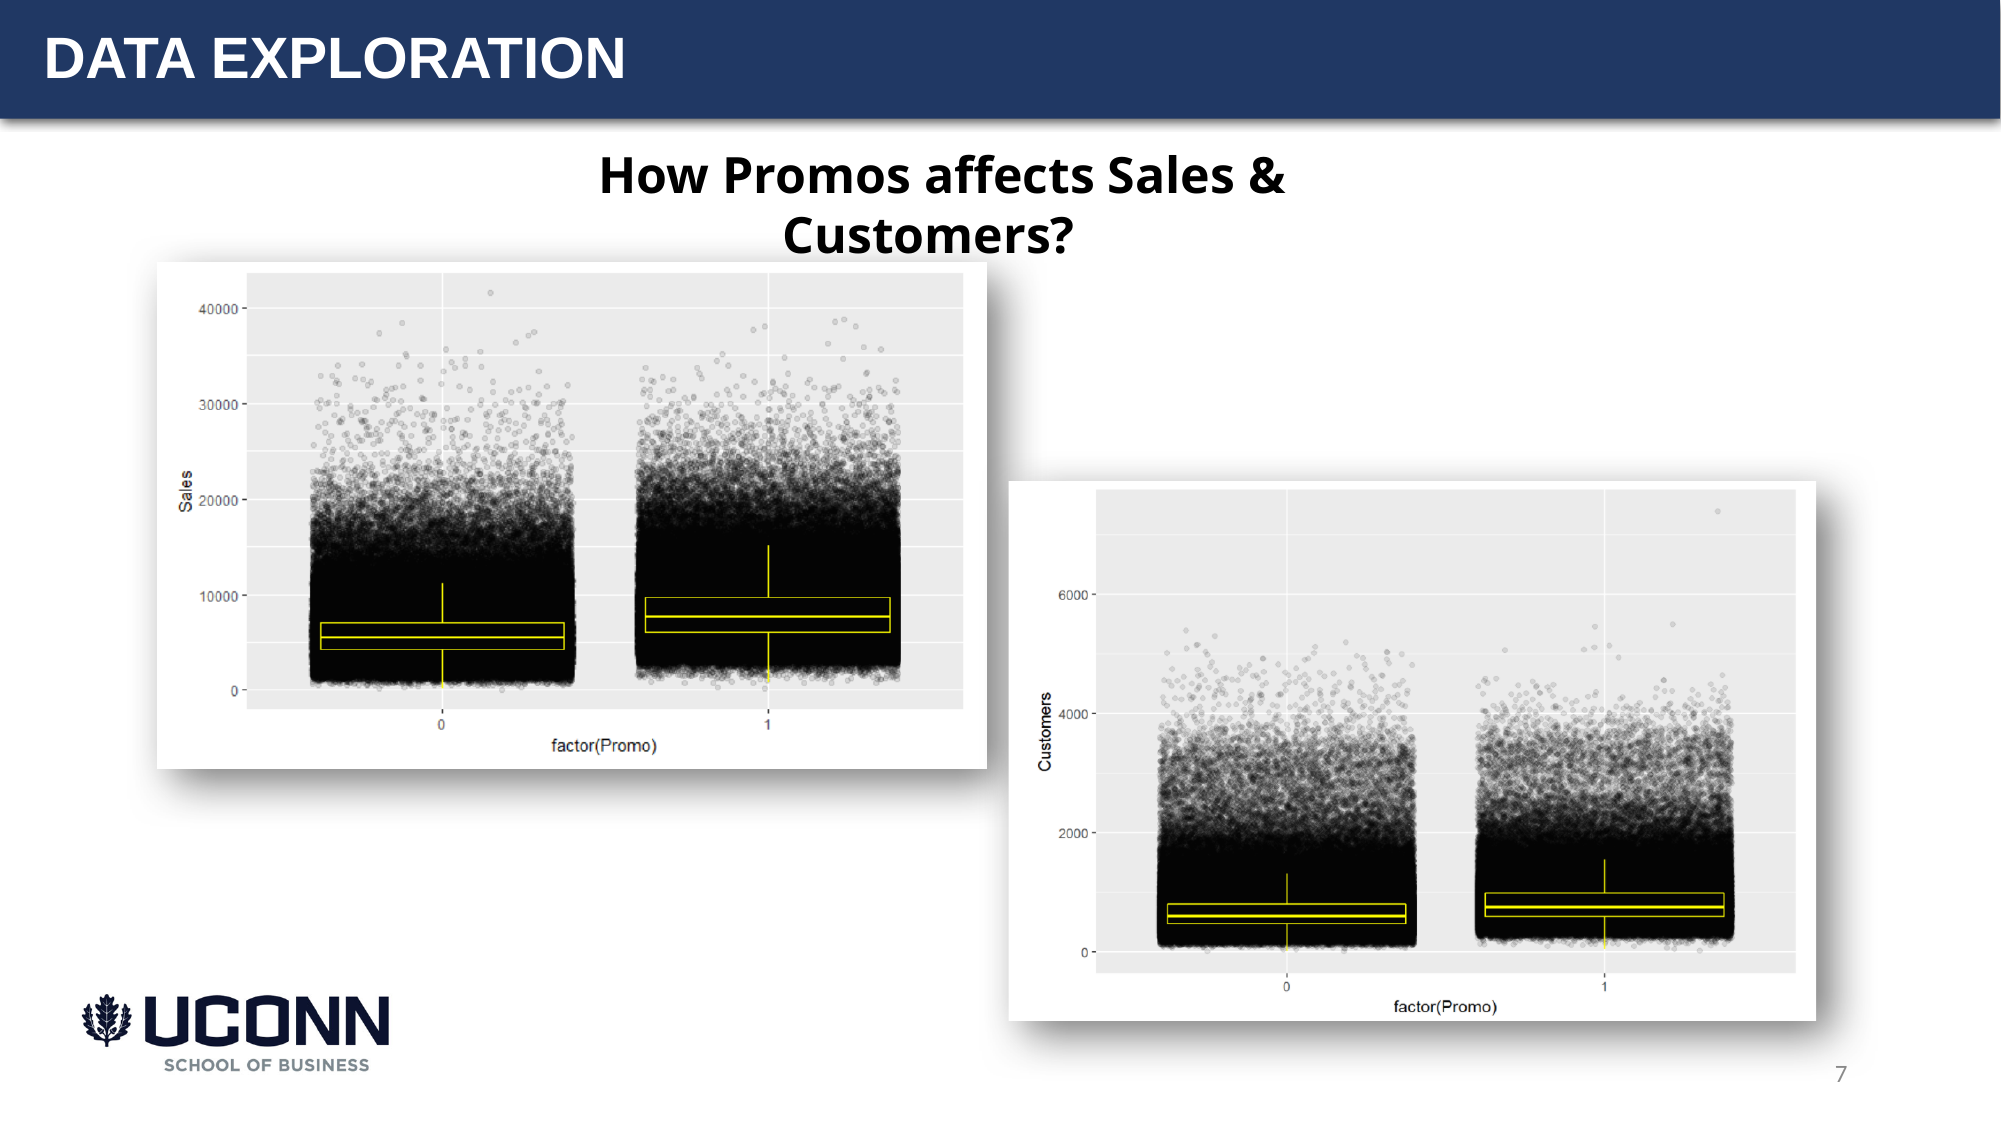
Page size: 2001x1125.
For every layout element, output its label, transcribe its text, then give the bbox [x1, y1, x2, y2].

picture [1008, 481, 1817, 1021]
picture [157, 262, 987, 769]
text_box How Promos affects Sales & Customers? [513, 136, 1370, 272]
picture [70, 988, 411, 1079]
slide_number 7 [1412, 1042, 1863, 1103]
title DATA EXPLORATION [28, 0, 1725, 119]
